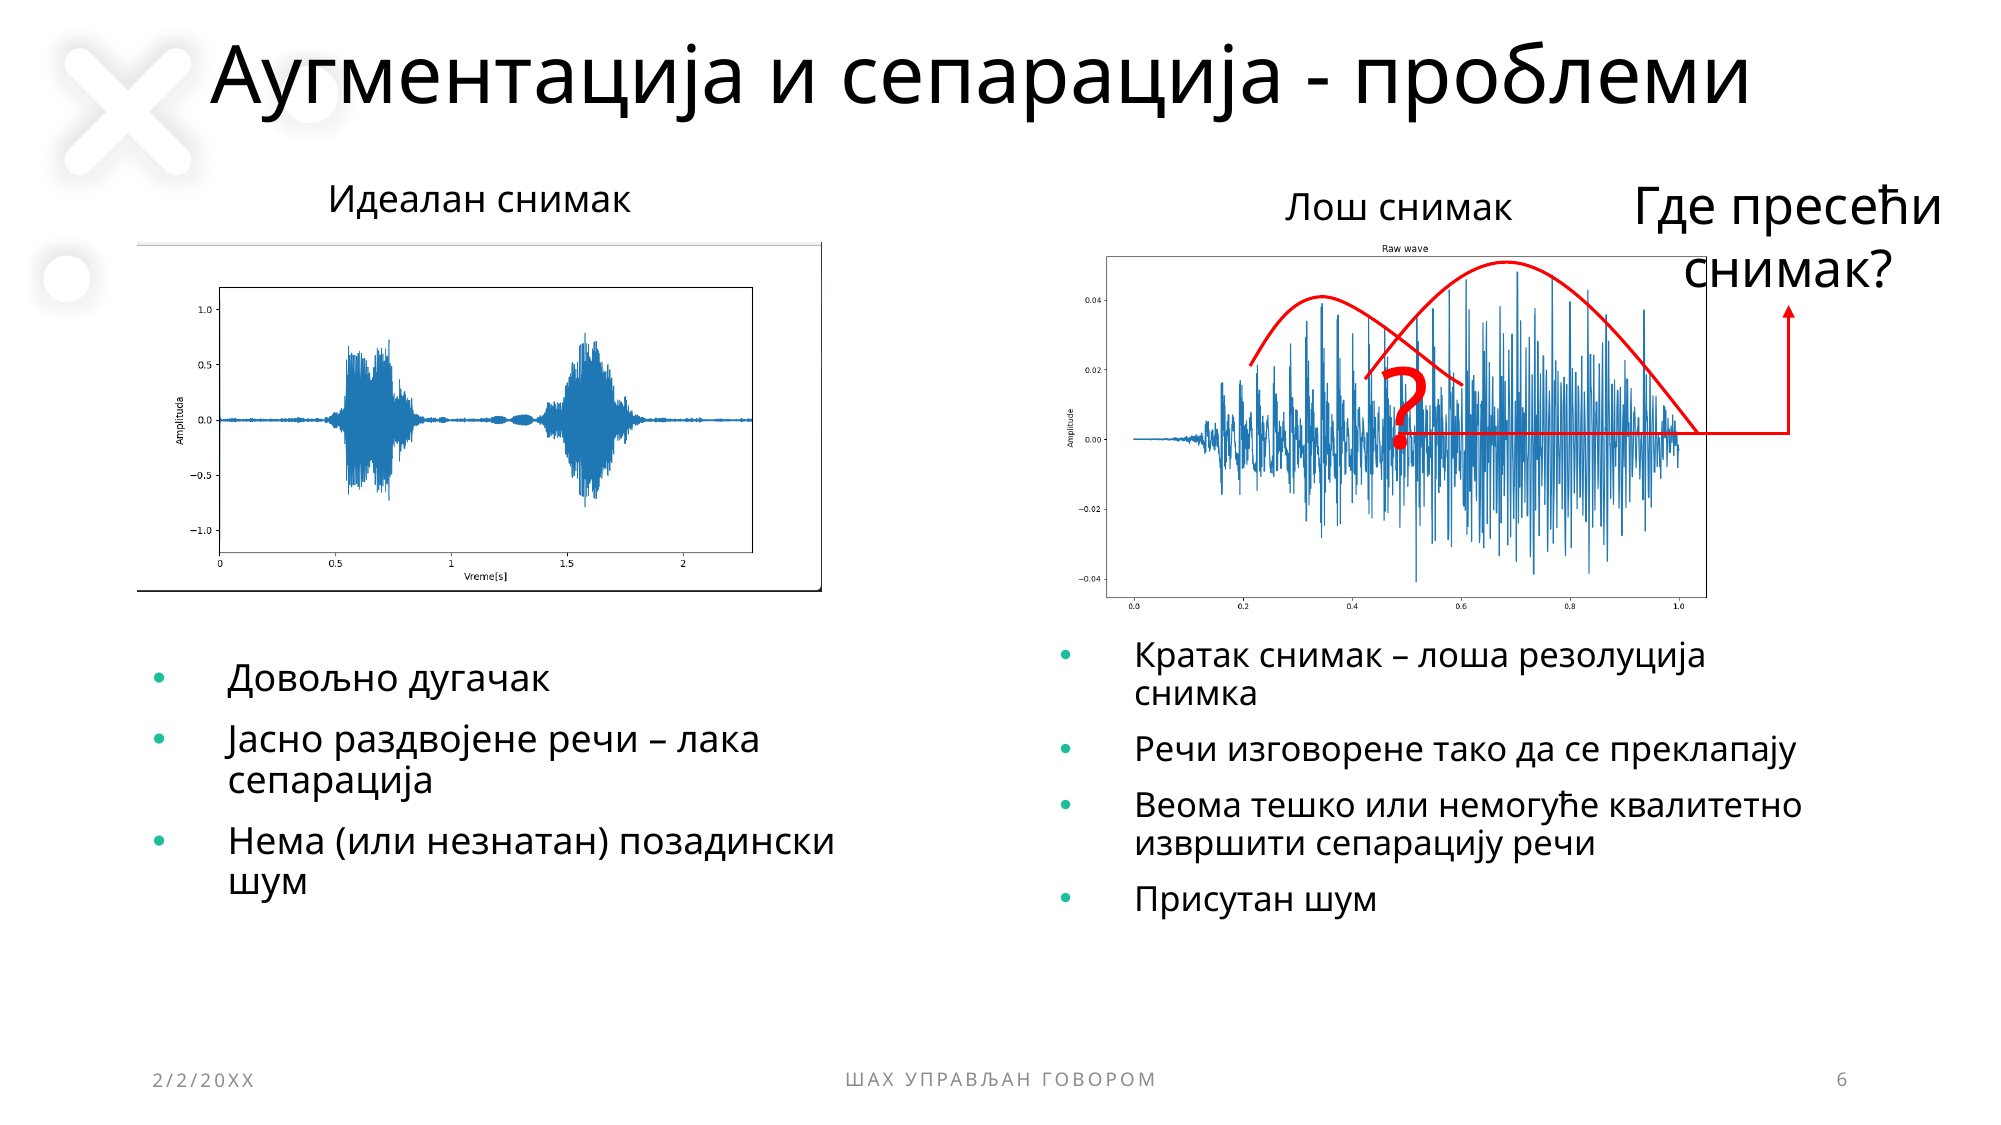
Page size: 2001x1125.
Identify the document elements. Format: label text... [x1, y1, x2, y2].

text_box Где пресећи снимак? [1571, 165, 2000, 306]
text_box Идеалан снимак [0, 124, 966, 228]
title Аугментација и сепарација - проблеми [82, 25, 1884, 129]
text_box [1399, 306, 1789, 434]
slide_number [137, 1050, 588, 1110]
picture [1044, 227, 1754, 641]
picture [137, 242, 822, 592]
subtitle Кратак снимак – лоша резолуција снимка Речи изговорене тако да се преклапају Веома тешко или немогуће квалитетно извршити сепарацију речи Присутан шум [1044, 630, 1834, 980]
slide_number 6 [1412, 1050, 1863, 1110]
text_box Лош снимак [913, 132, 1886, 236]
text_box Довољно дугачак Јасно раздвојене речи – лака сепарација Нема (или незнатан) позадински шум [137, 651, 896, 1001]
text_box ? [1365, 193, 1445, 227]
footer Шах управљан говором [662, 1050, 1338, 1110]
